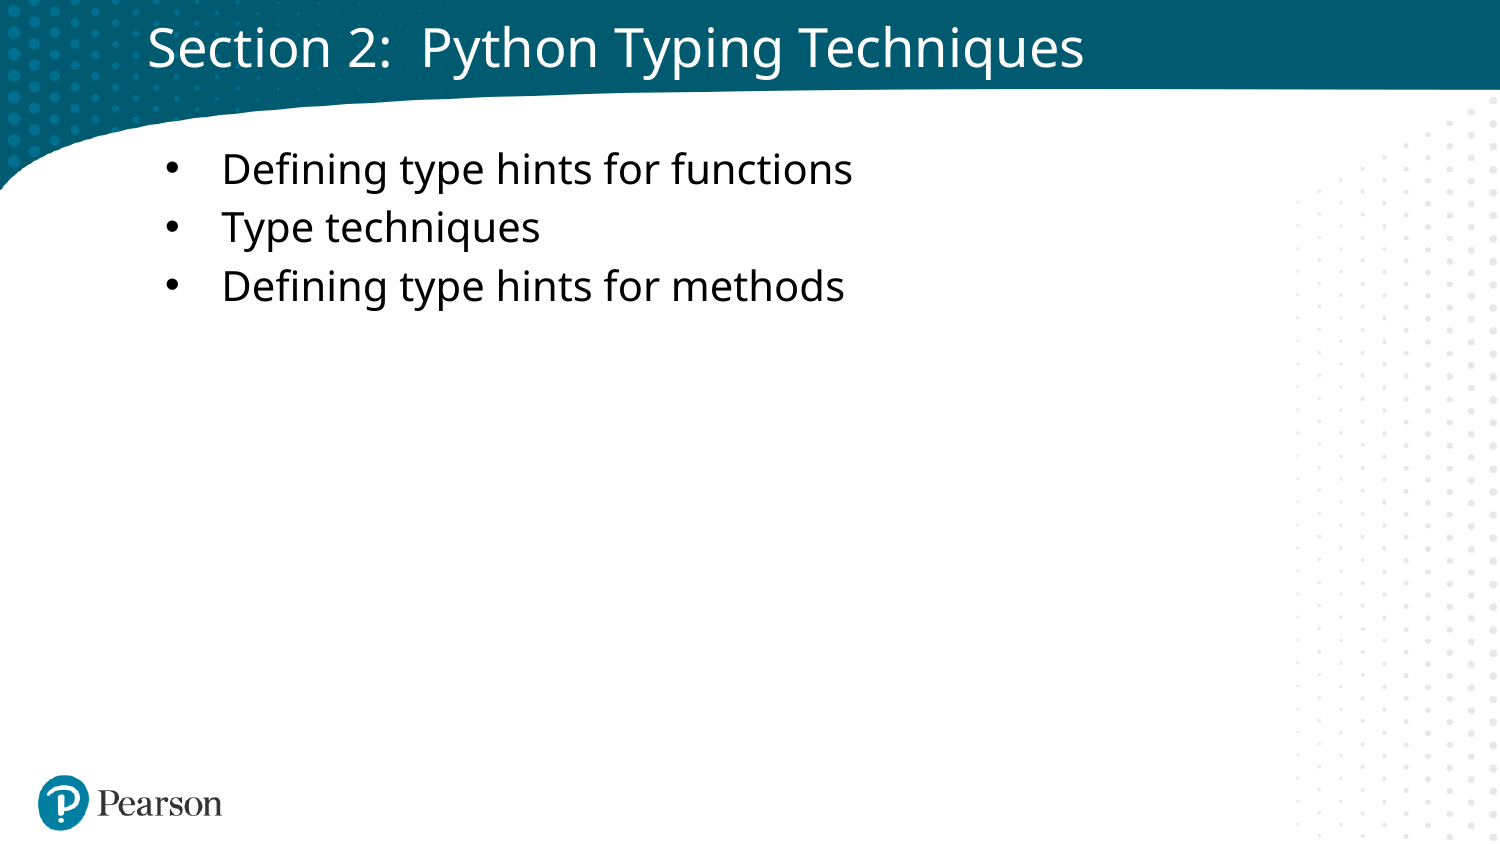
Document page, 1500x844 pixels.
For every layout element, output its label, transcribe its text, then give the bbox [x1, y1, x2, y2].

title Section 2: Python Typing Techniques [132, 6, 1371, 98]
picture [0, 90, 1500, 844]
list Defining type hints for functions Type techniques Defining type hints for methods [150, 135, 1467, 785]
